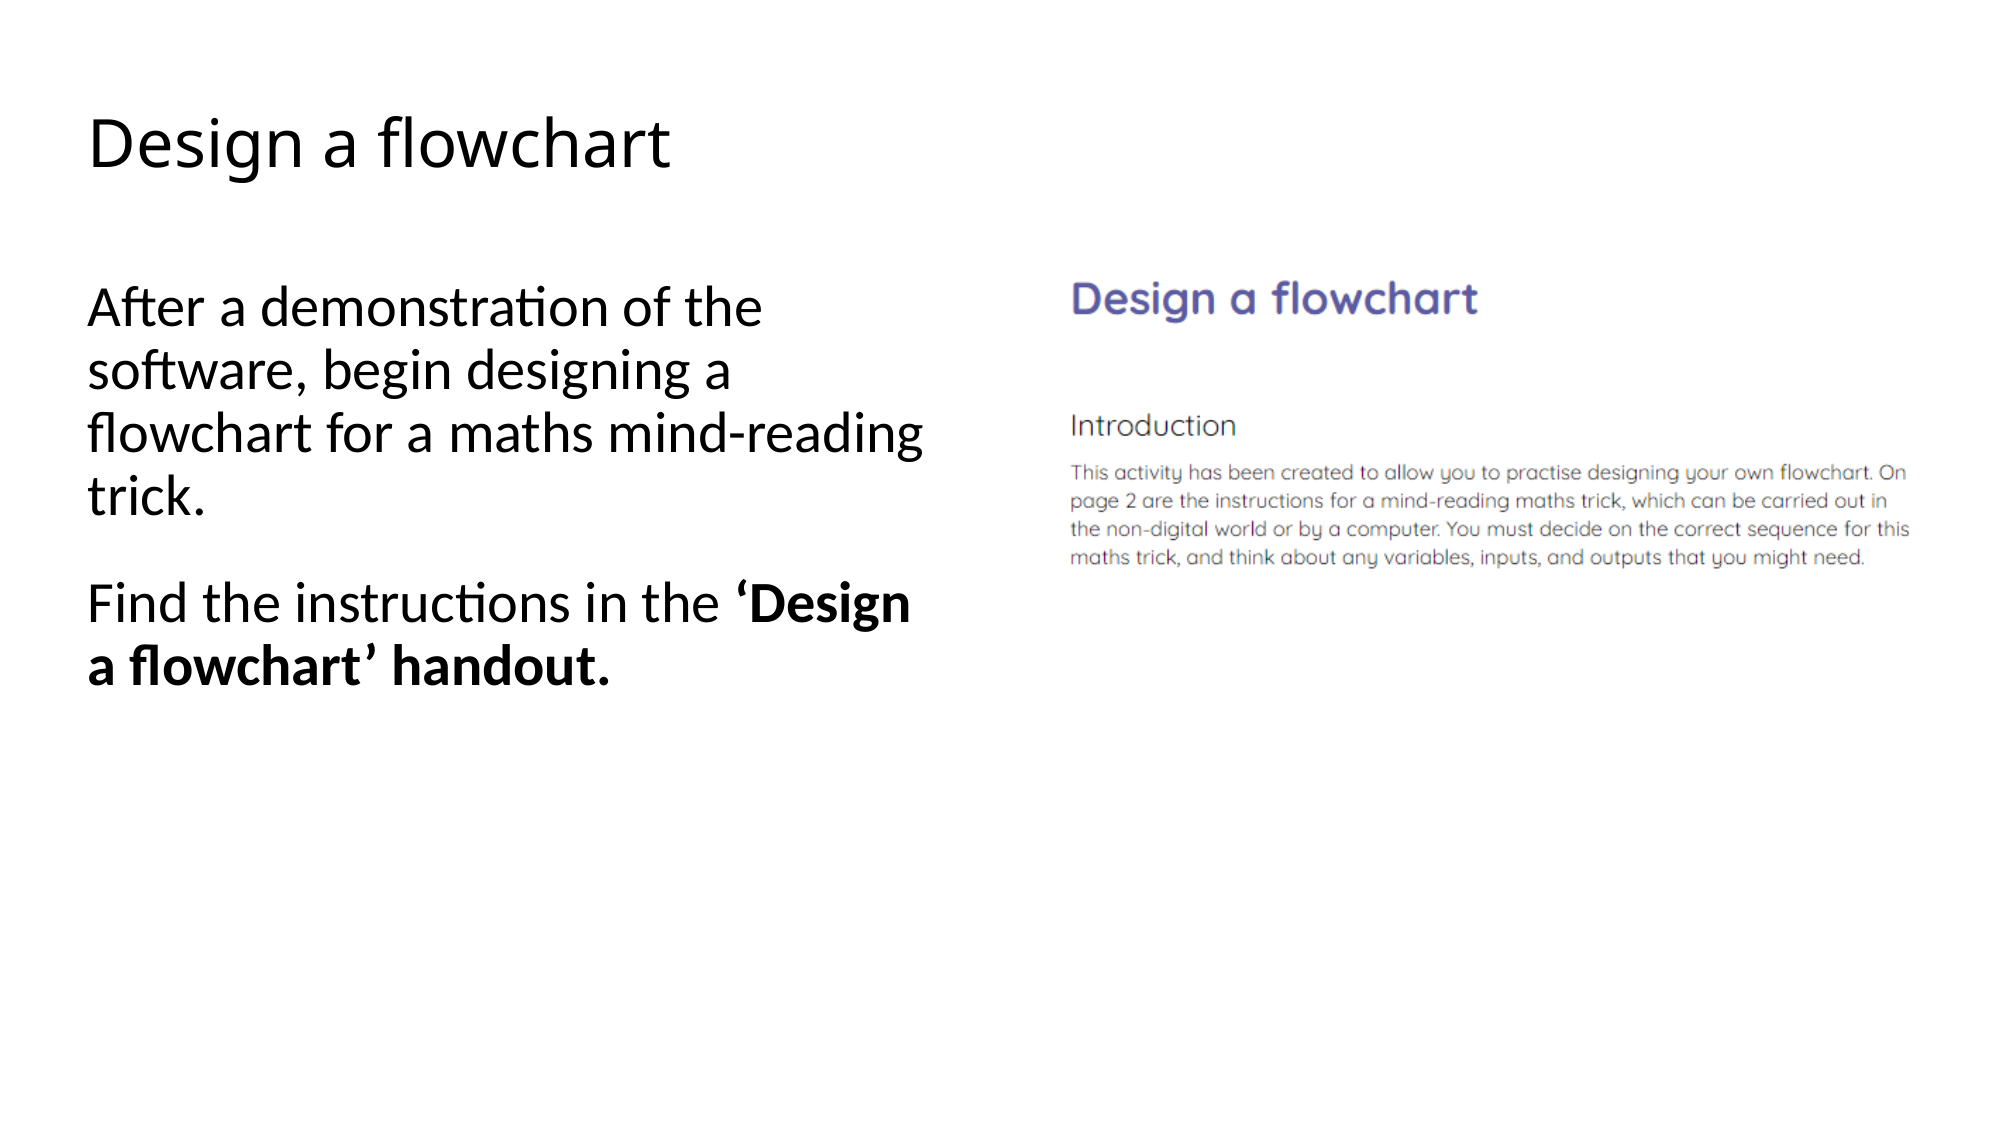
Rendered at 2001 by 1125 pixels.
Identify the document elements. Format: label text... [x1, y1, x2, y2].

title Design a flowchart [67, 69, 1932, 223]
list After a demonstration of the software, begin designing a flowchart for a maths mind-reading trick. Find the instructions in the ‘Design a flowchart’ handout. [67, 255, 964, 1057]
picture [1052, 255, 1930, 621]
